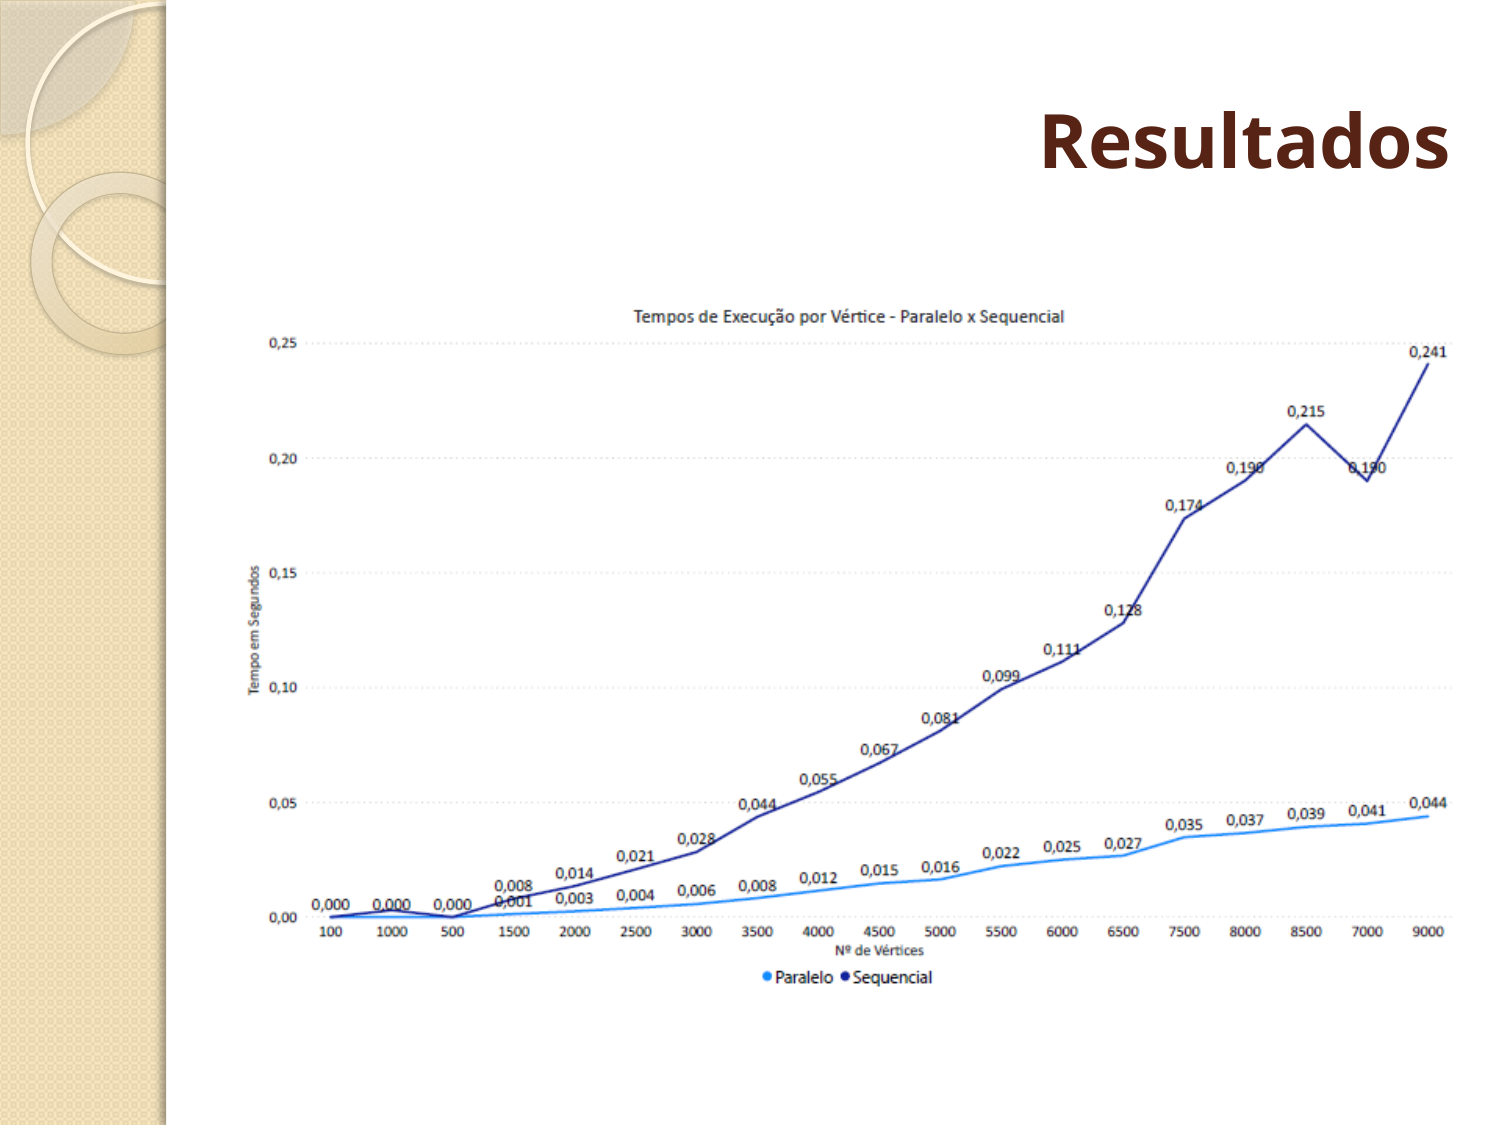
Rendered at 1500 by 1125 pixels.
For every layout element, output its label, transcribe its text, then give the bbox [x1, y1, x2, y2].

picture [230, 290, 1454, 1004]
title Resultados [235, 45, 1466, 233]
